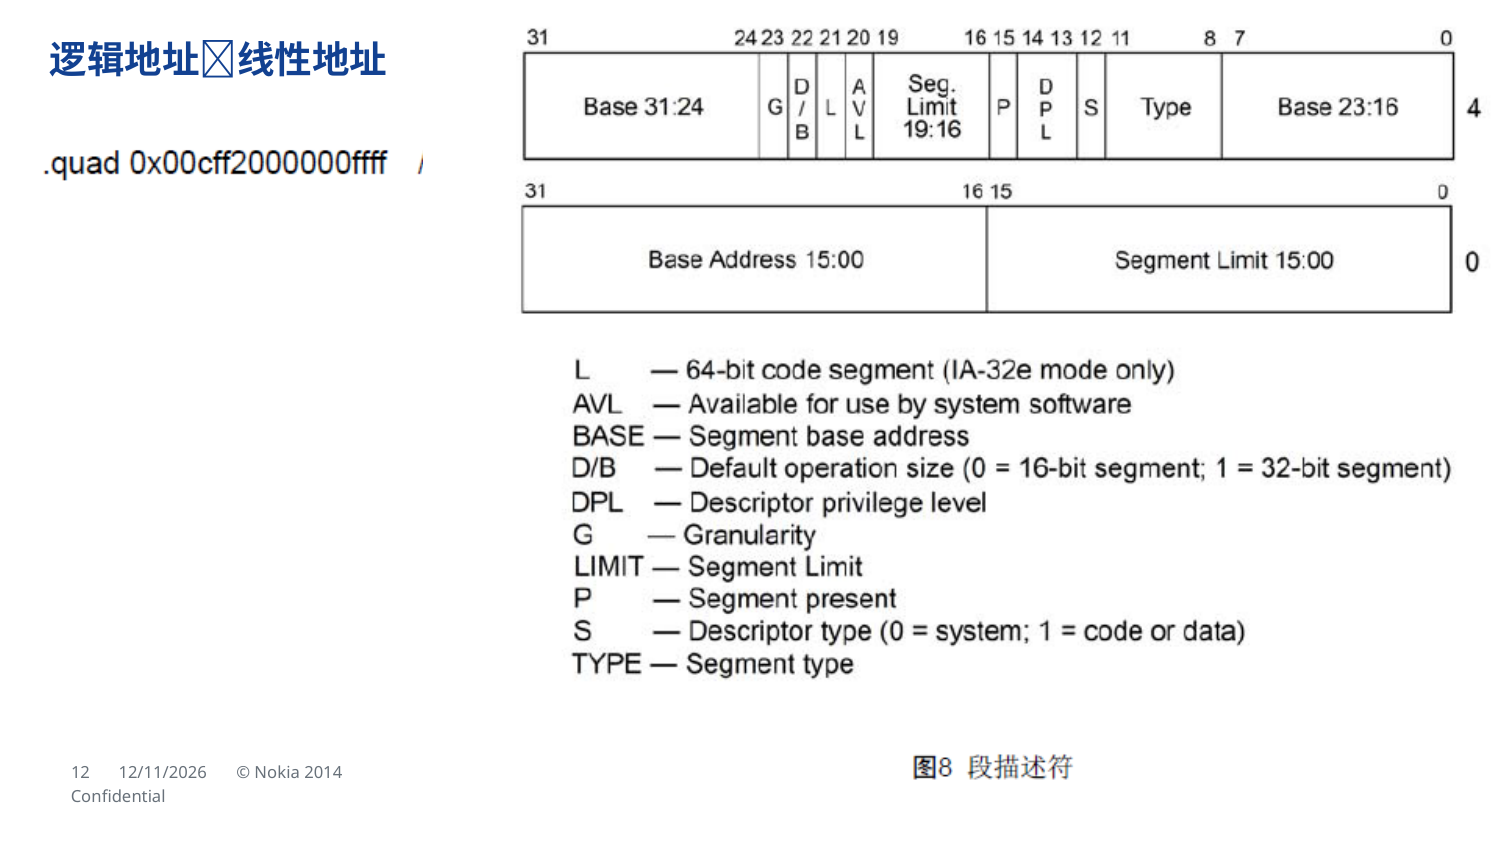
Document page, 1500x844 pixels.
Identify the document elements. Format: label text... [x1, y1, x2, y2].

picture [0, 0, 1500, 798]
text_box 逻辑地址线性地址 [33, 19, 417, 111]
